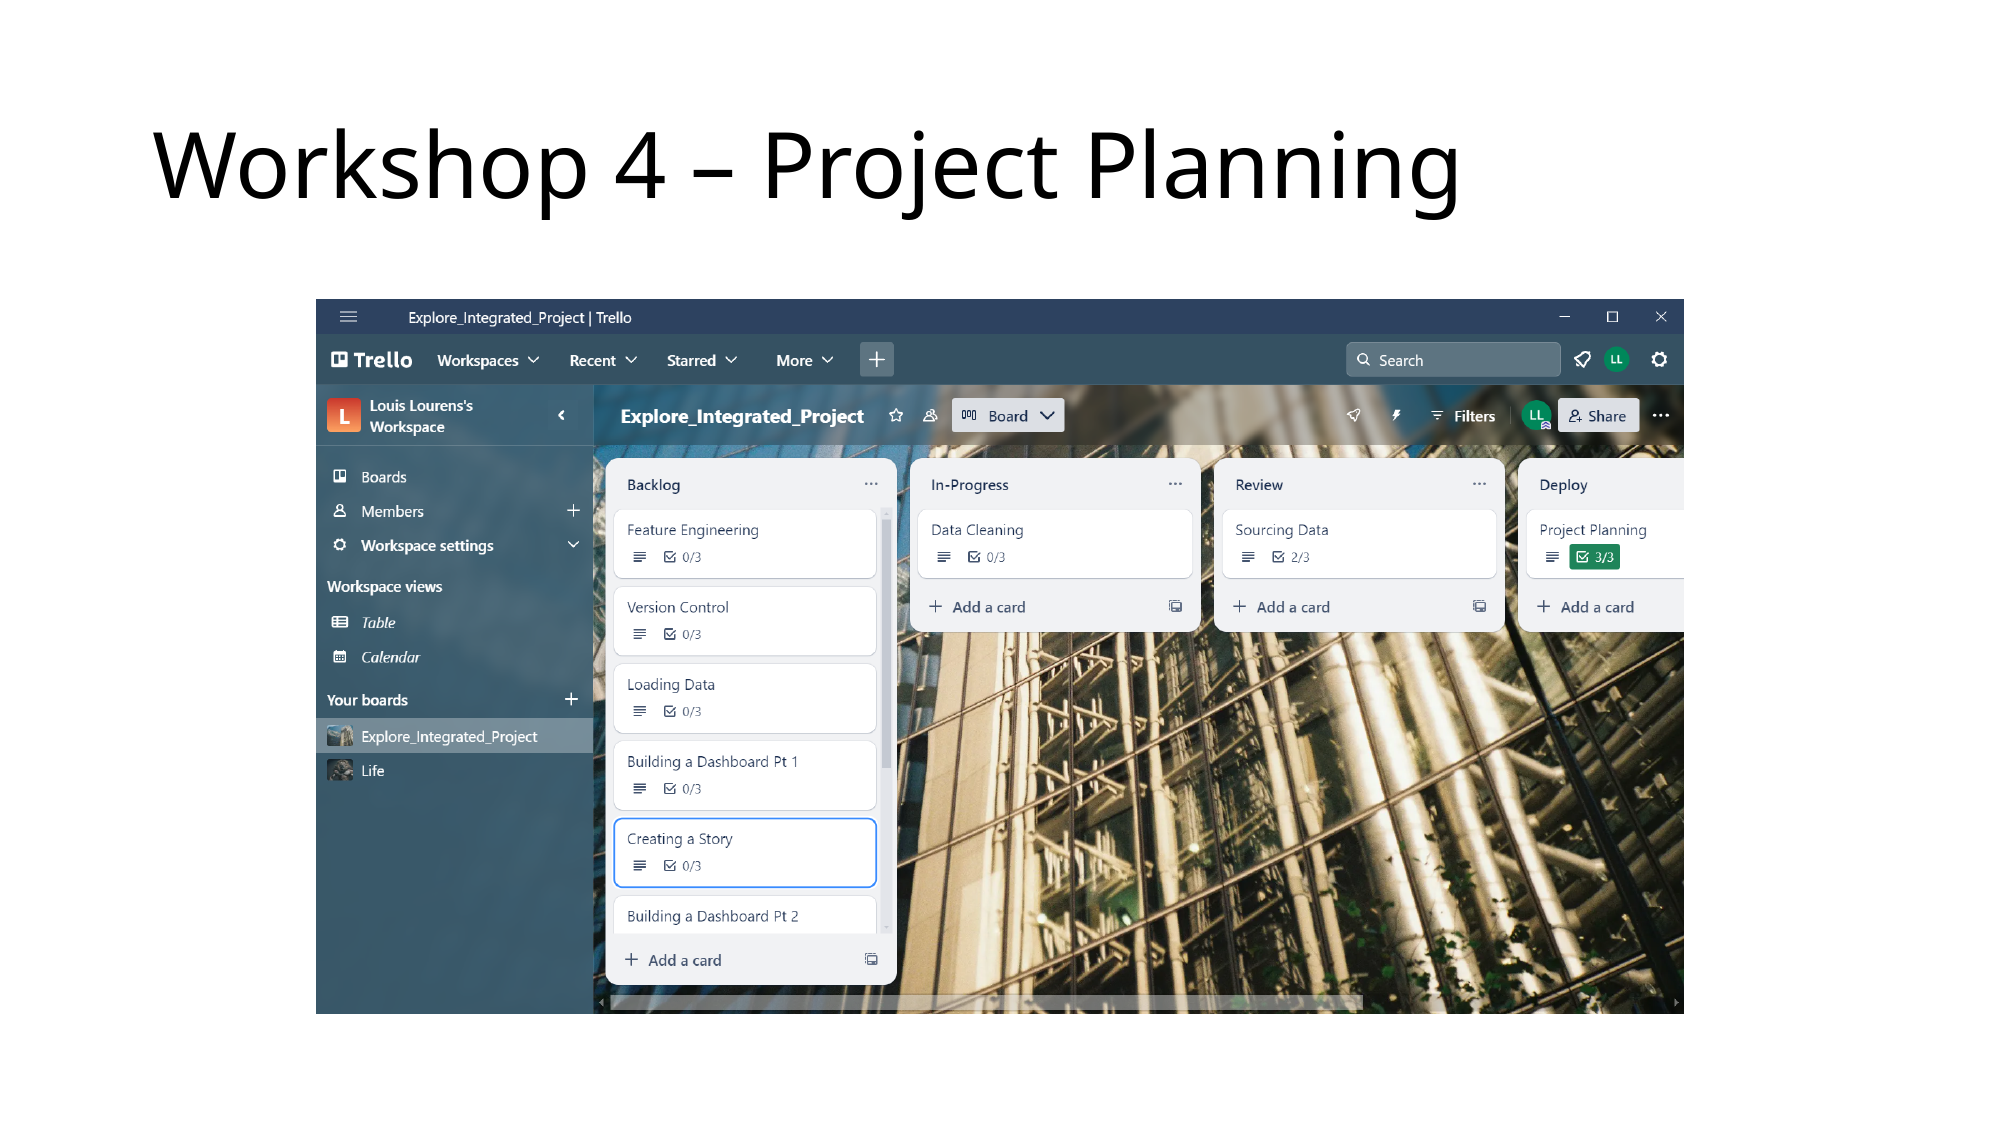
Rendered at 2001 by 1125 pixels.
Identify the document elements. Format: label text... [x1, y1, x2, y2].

title Workshop 4 – Project Planning [137, 59, 1863, 278]
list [315, 298, 1685, 1014]
